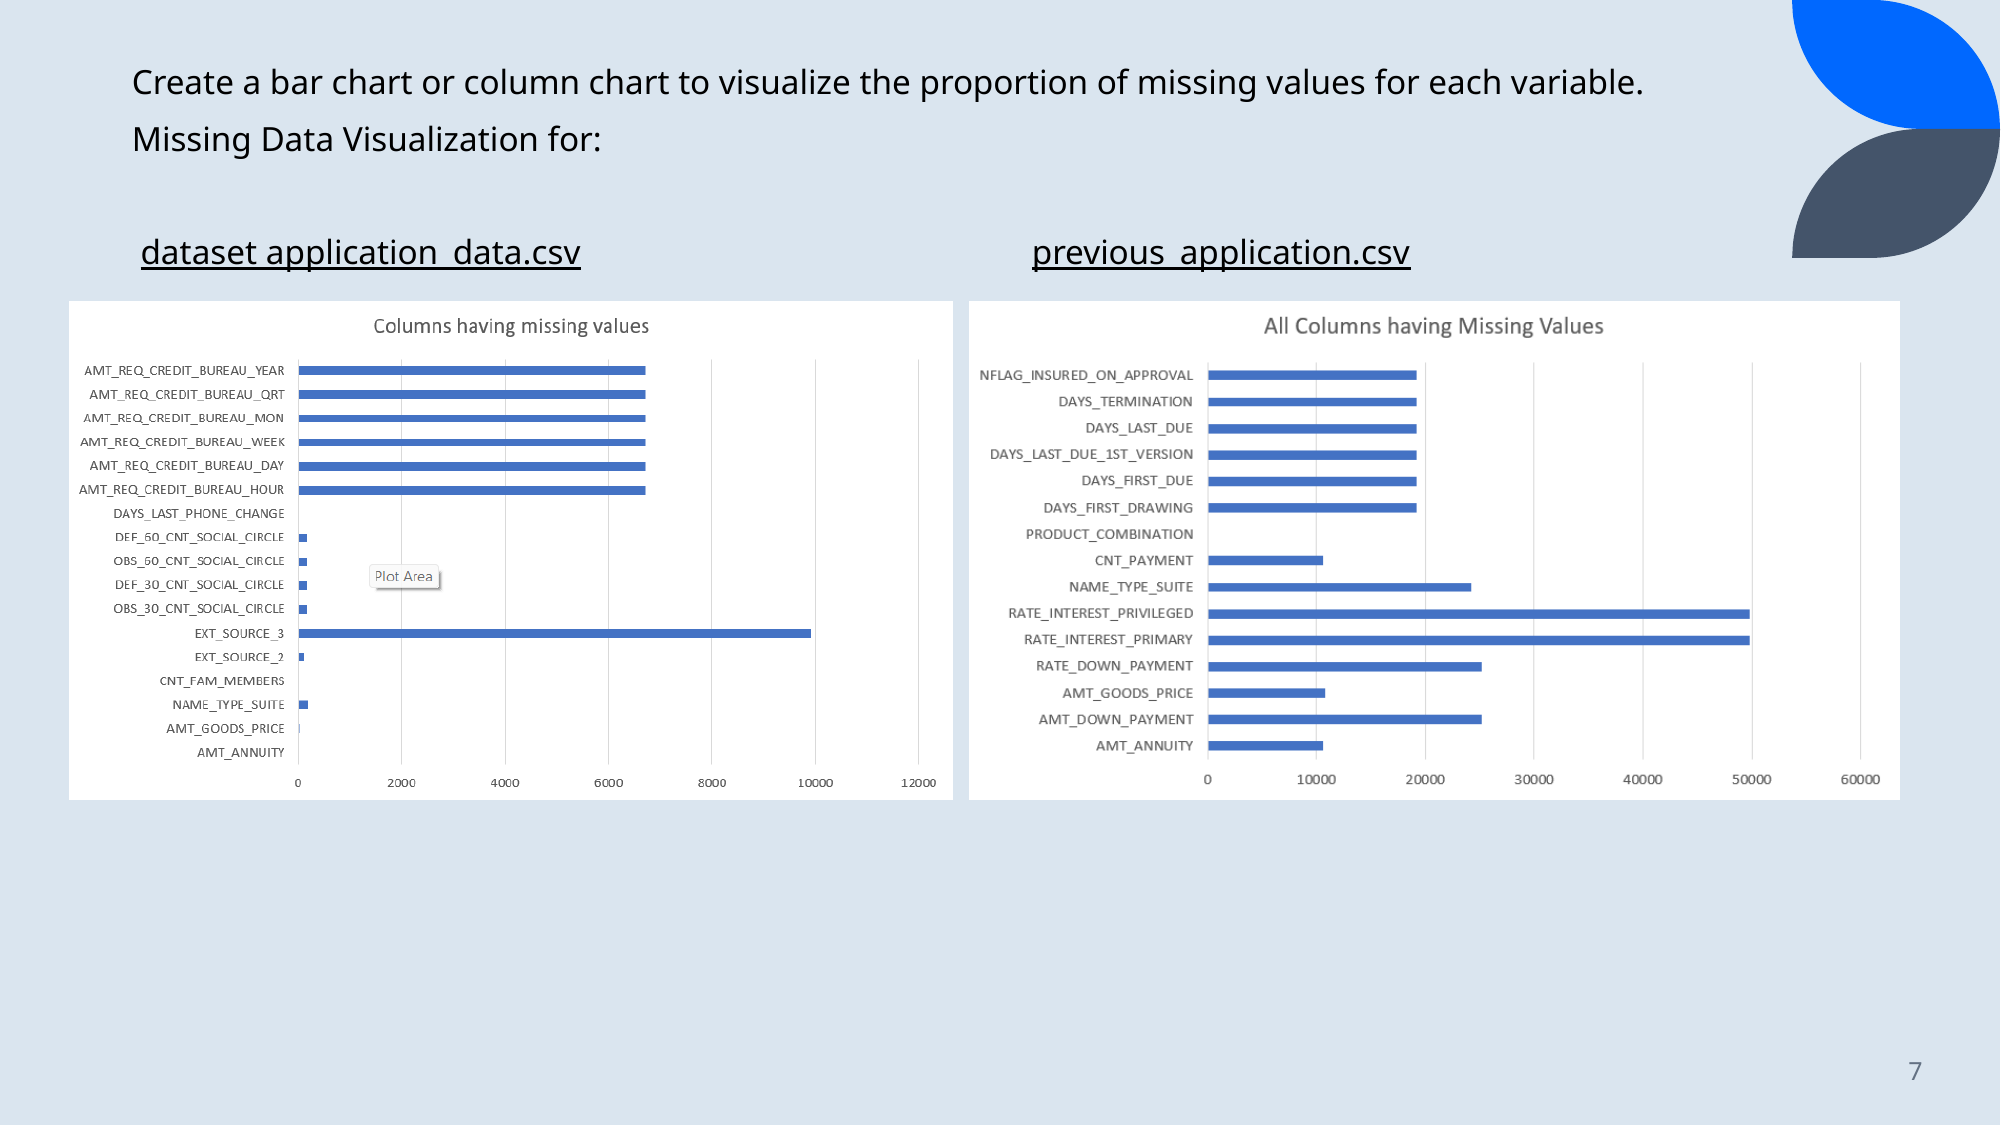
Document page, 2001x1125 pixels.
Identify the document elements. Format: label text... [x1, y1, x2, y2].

picture [69, 301, 953, 800]
picture [969, 301, 1900, 800]
slide_number 7 [1665, 1042, 1938, 1103]
list Create a bar chart or column chart to visualize the proportion of missing values for each variable. Missing Data Visualization for: dataset application_data.csv previous_application.csv [116, 58, 1721, 1043]
